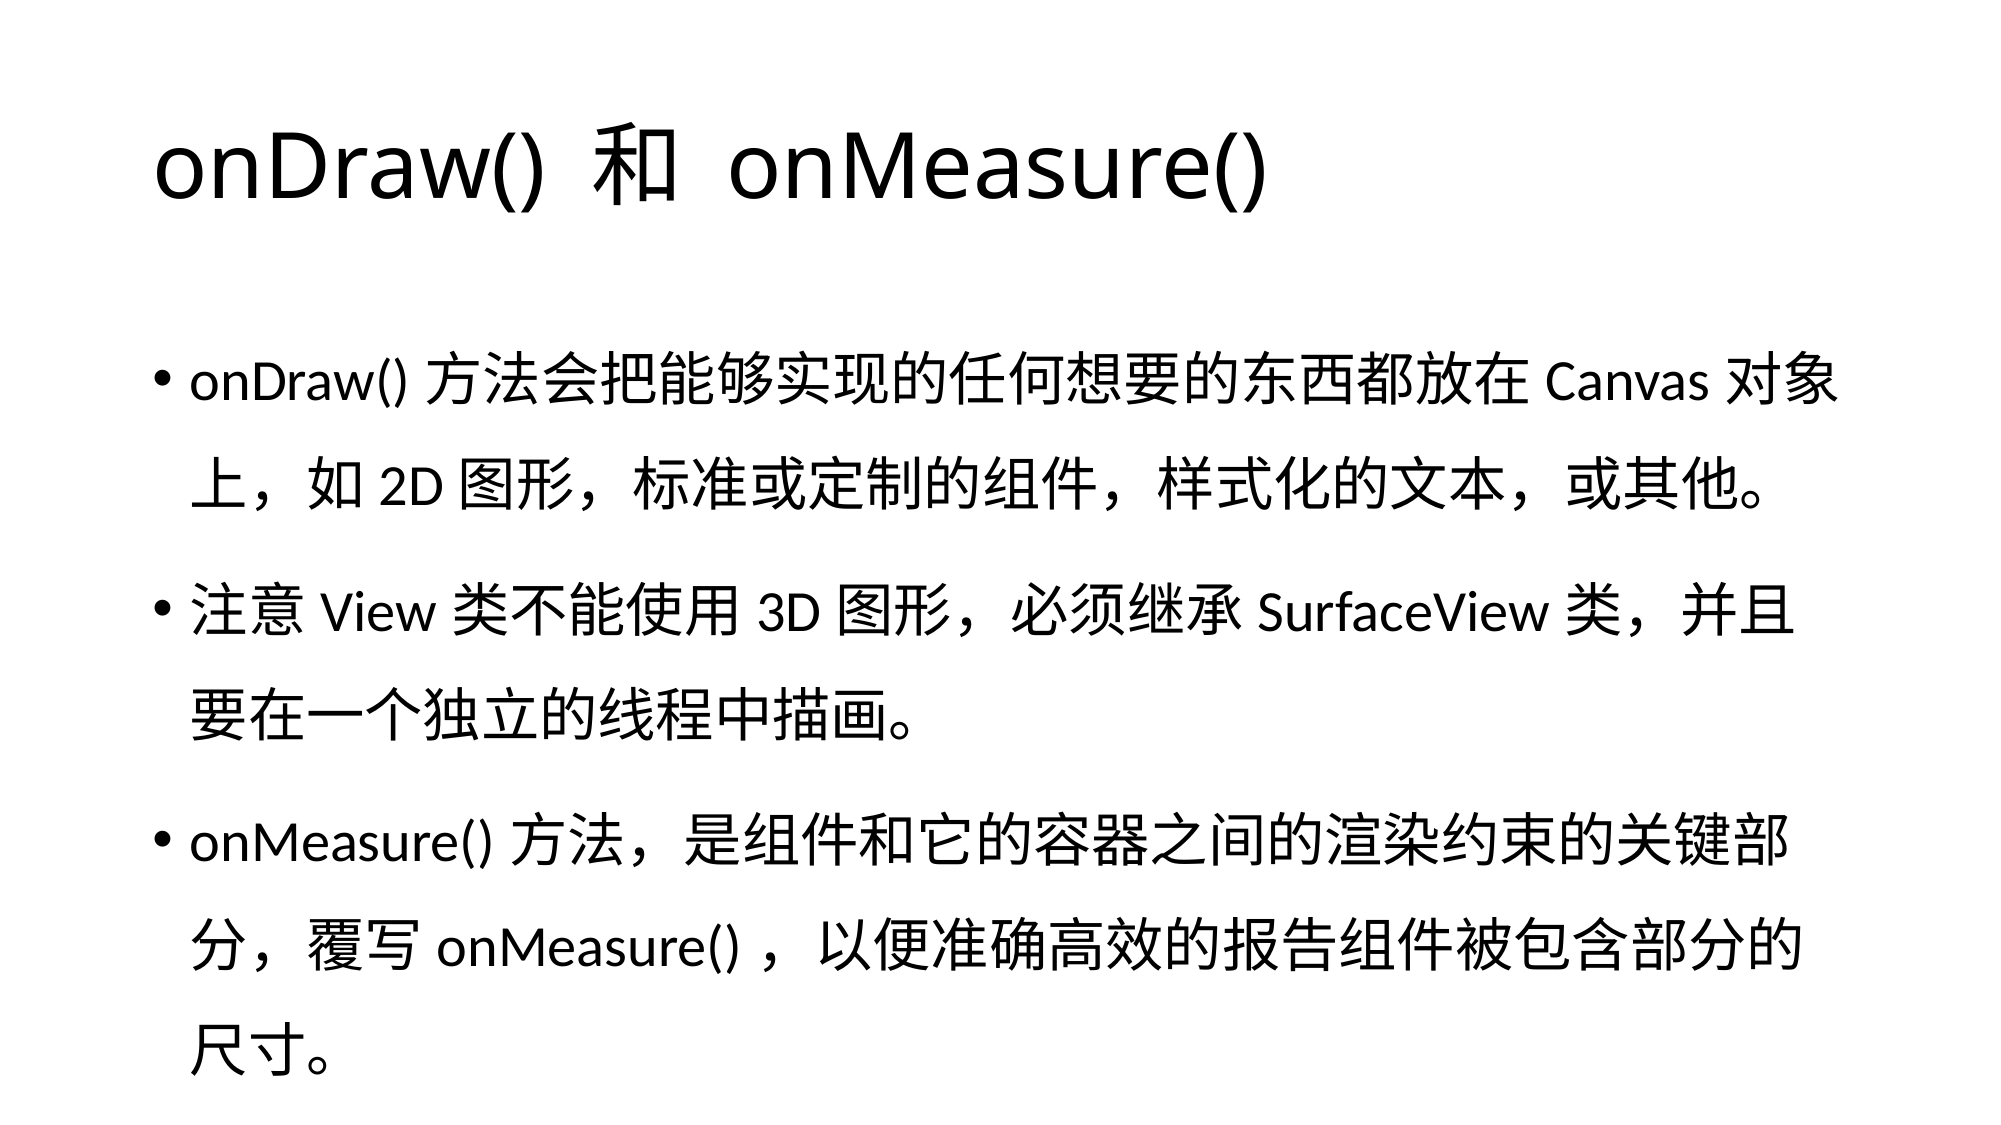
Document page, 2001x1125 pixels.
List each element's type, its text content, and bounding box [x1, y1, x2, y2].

list onDraw()方法会把能够实现的任何想要的东西都放在Canvas对象上，如2D图形，标准或定制的组件，样式化的文本，或其他。 注意View类不能使用3D图形，必须继承SurfaceView类，并且要在一个独立的线程中描画。 onMeasure()方法，是组件和它的容器之间的渲染约束的关键部分，覆写onMeasure()，以便准确高效的报告组件被包含部分的尺寸。 [137, 299, 1863, 1014]
title onDraw() 和 onMeasure() [137, 59, 1863, 278]
